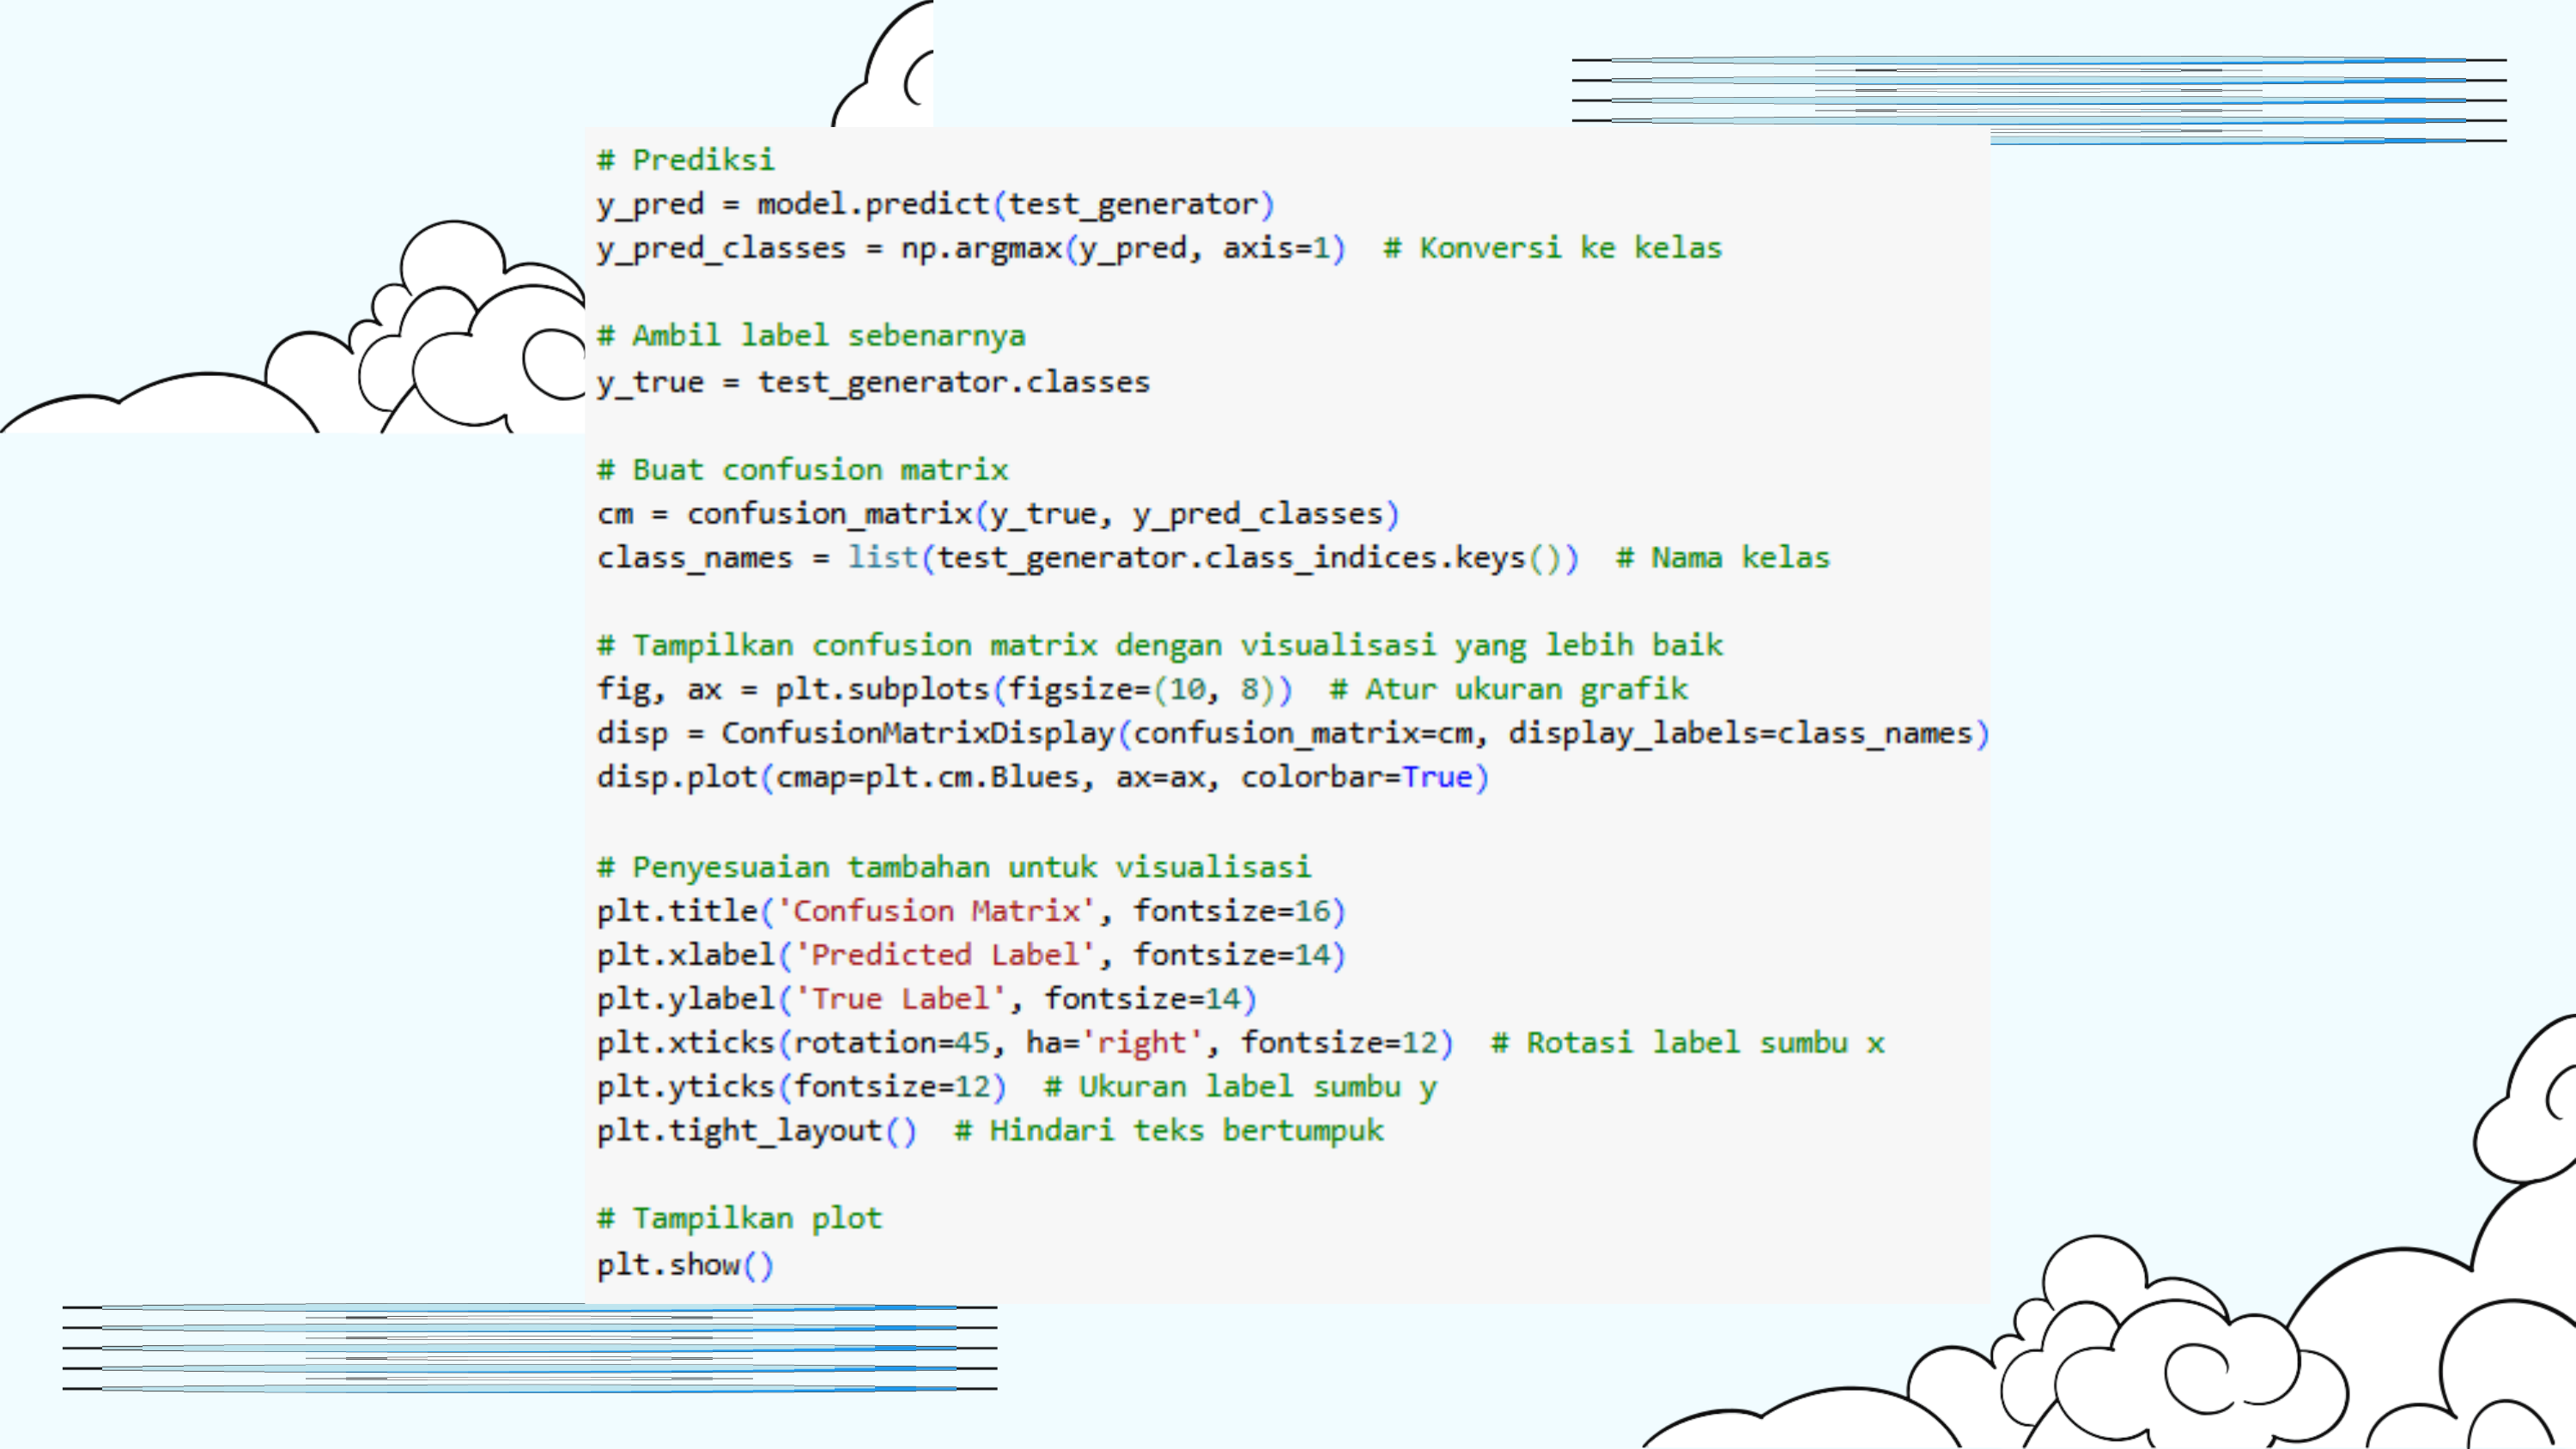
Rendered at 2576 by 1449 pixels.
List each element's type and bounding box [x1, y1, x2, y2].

text_box [1642, 1014, 2576, 1449]
text_box [1571, 56, 2507, 145]
text_box [0, 0, 934, 434]
text_box [62, 1303, 998, 1393]
text_box [585, 127, 1991, 1304]
